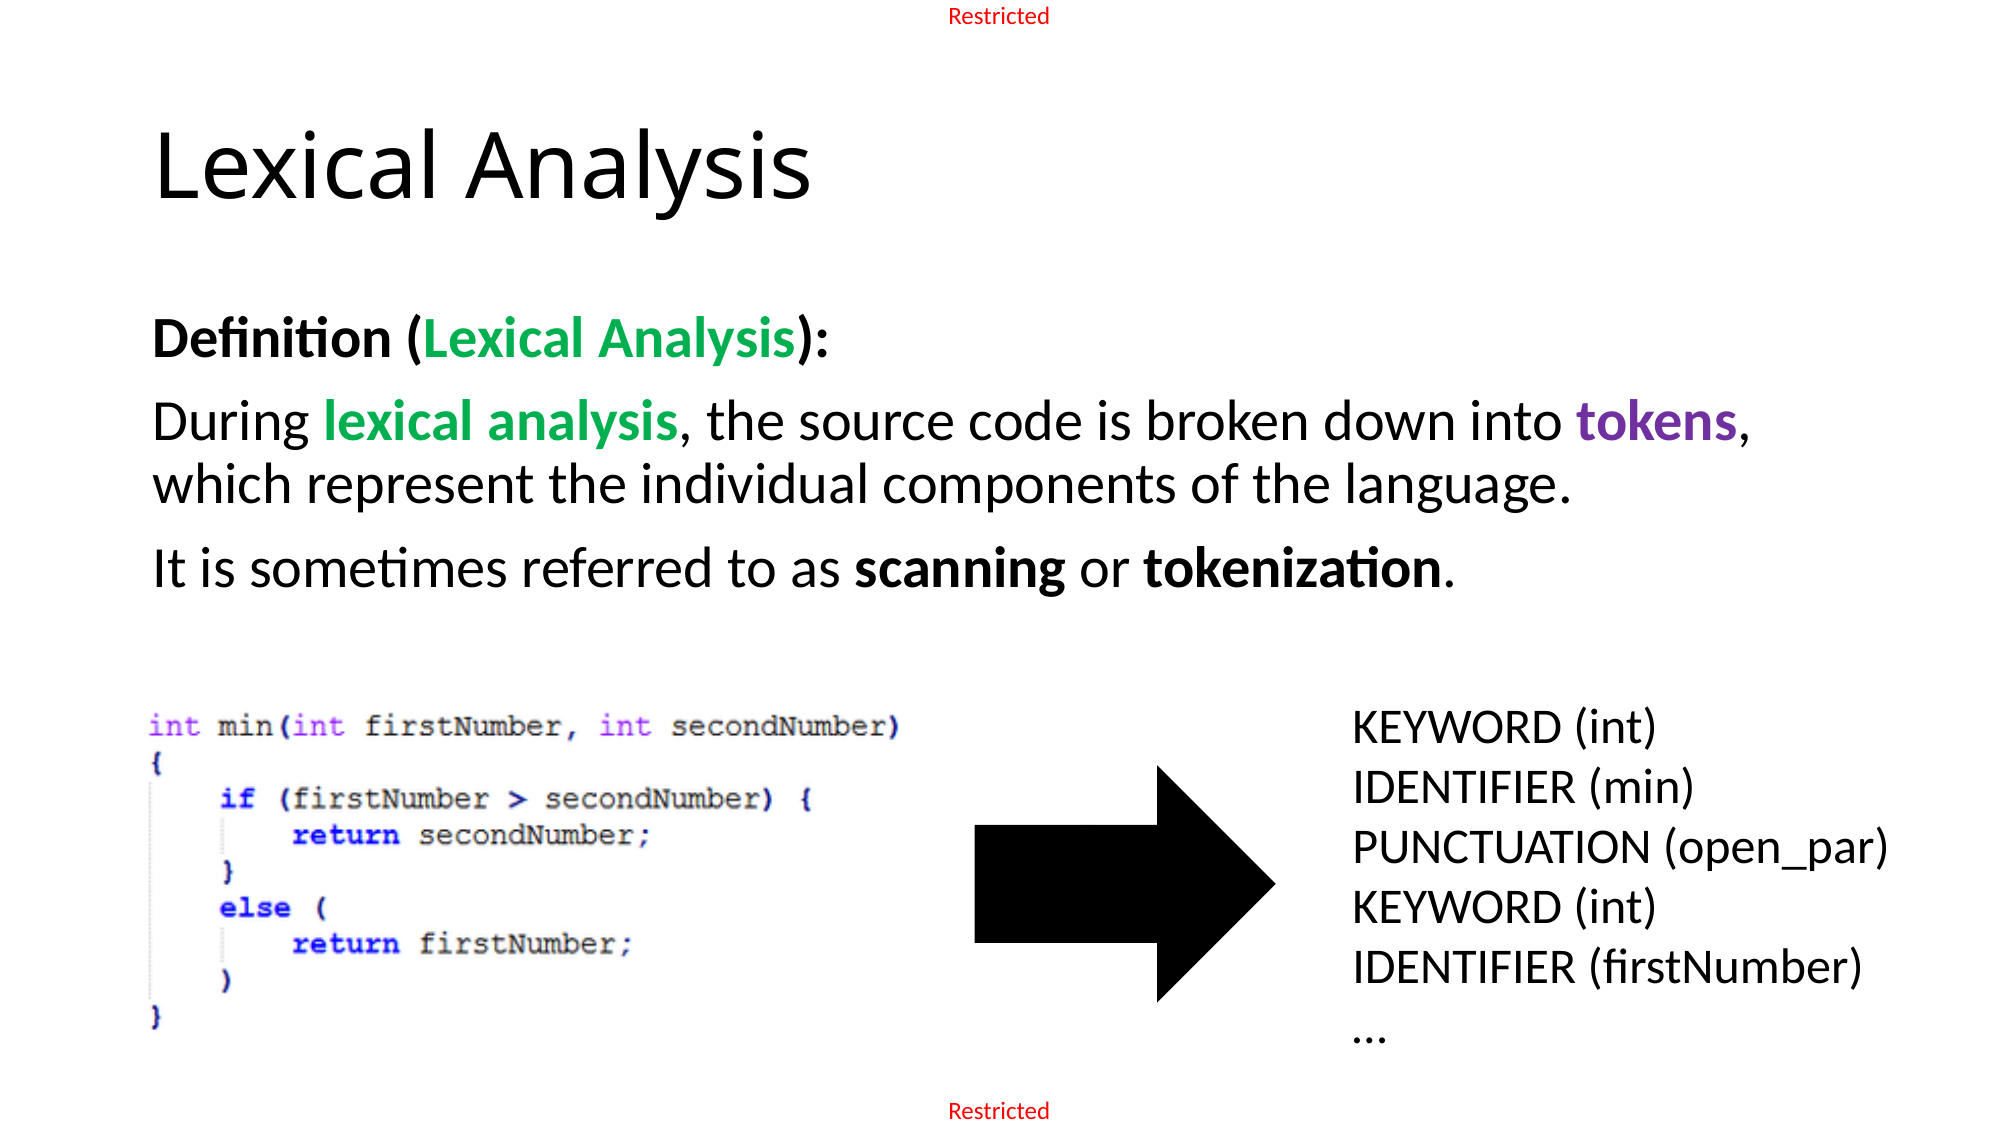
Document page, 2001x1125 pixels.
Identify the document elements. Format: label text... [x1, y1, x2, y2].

text_box KEYWORD (int) IDENTIFIER (min) PUNCTUATION (open_par) KEYWORD (int) IDENTIFIER (firstNumber) … [1867, 685, 1917, 1061]
list Definition (Lexical Analysis): During lexical analysis, the source code is broken down into tokens, which represent the individual components of the language. It is sometimes referred to as scanning or tokenization. [137, 299, 1863, 685]
title Lexical Analysis [137, 59, 1863, 278]
picture [137, 685, 1867, 1075]
